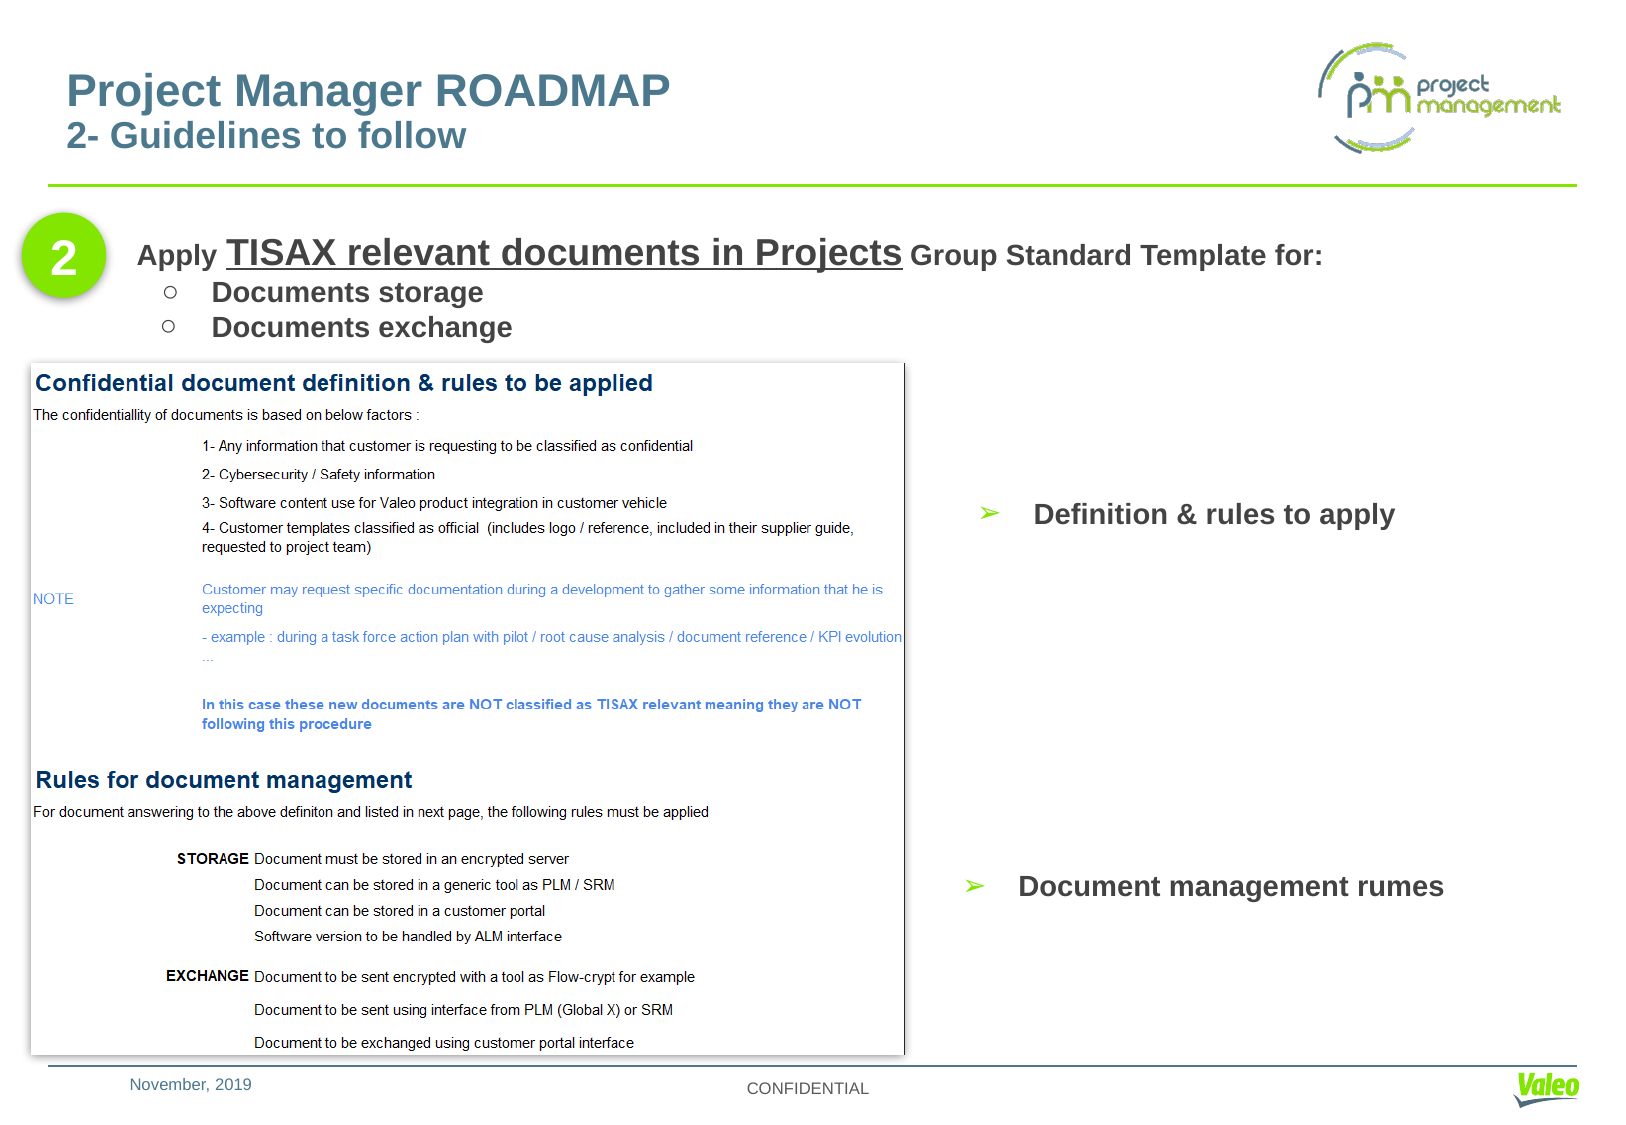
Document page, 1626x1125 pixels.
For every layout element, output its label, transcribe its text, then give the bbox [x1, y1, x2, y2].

picture [31, 363, 906, 1055]
picture [1315, 39, 1564, 158]
text_box Project Manager ROADMAP 2- Guidelines to follow [66, 84, 1488, 169]
text_box Apply TISAX relevant documents in Projects Group Standard Template for: Documents storage Documents exchange [46, 213, 1469, 401]
text_box Document management rumes [928, 852, 1515, 982]
text_box 2 [22, 213, 106, 297]
text_box Definition & rules to apply [943, 479, 1554, 616]
